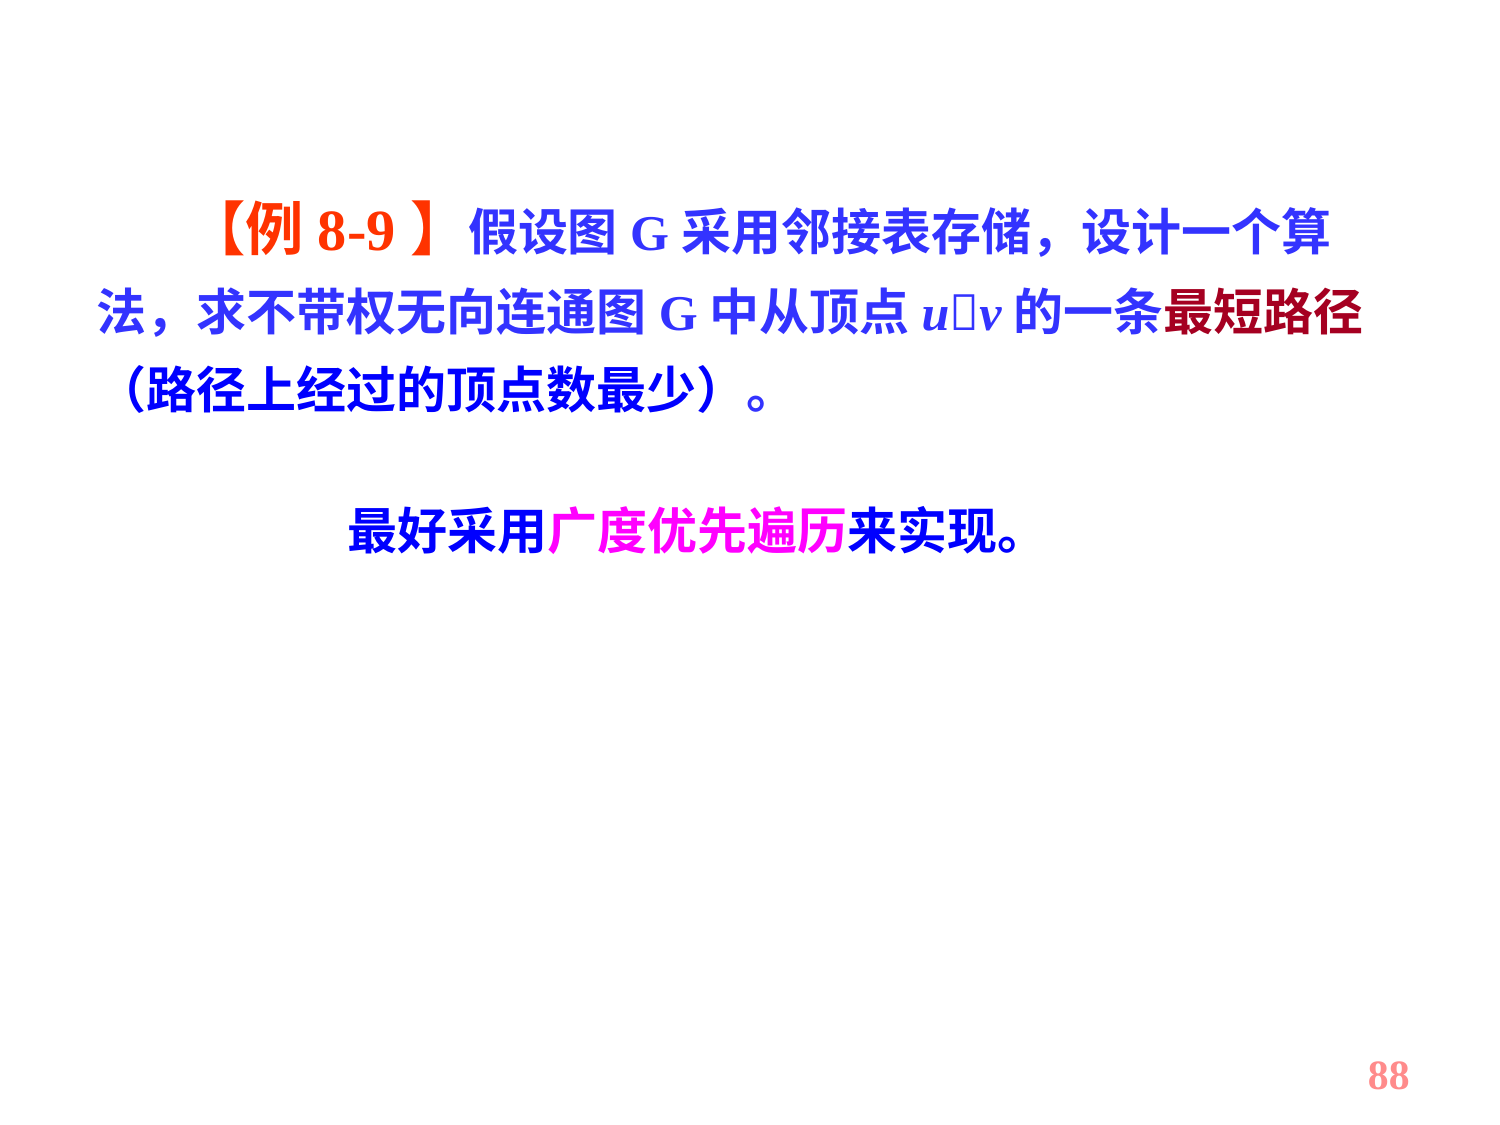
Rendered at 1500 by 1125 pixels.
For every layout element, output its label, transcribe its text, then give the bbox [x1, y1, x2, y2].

text_box 【例8-9】假设图G采用邻接表存储，设计一个算法，求不带权无向连通图G中从顶点uv的一条最短路径（路径上经过的顶点数最少）。 [81, 163, 1441, 426]
text_box 最好采用广度优先遍历来实现。 [269, 492, 1125, 567]
slide_number 88 [1074, 1042, 1425, 1103]
